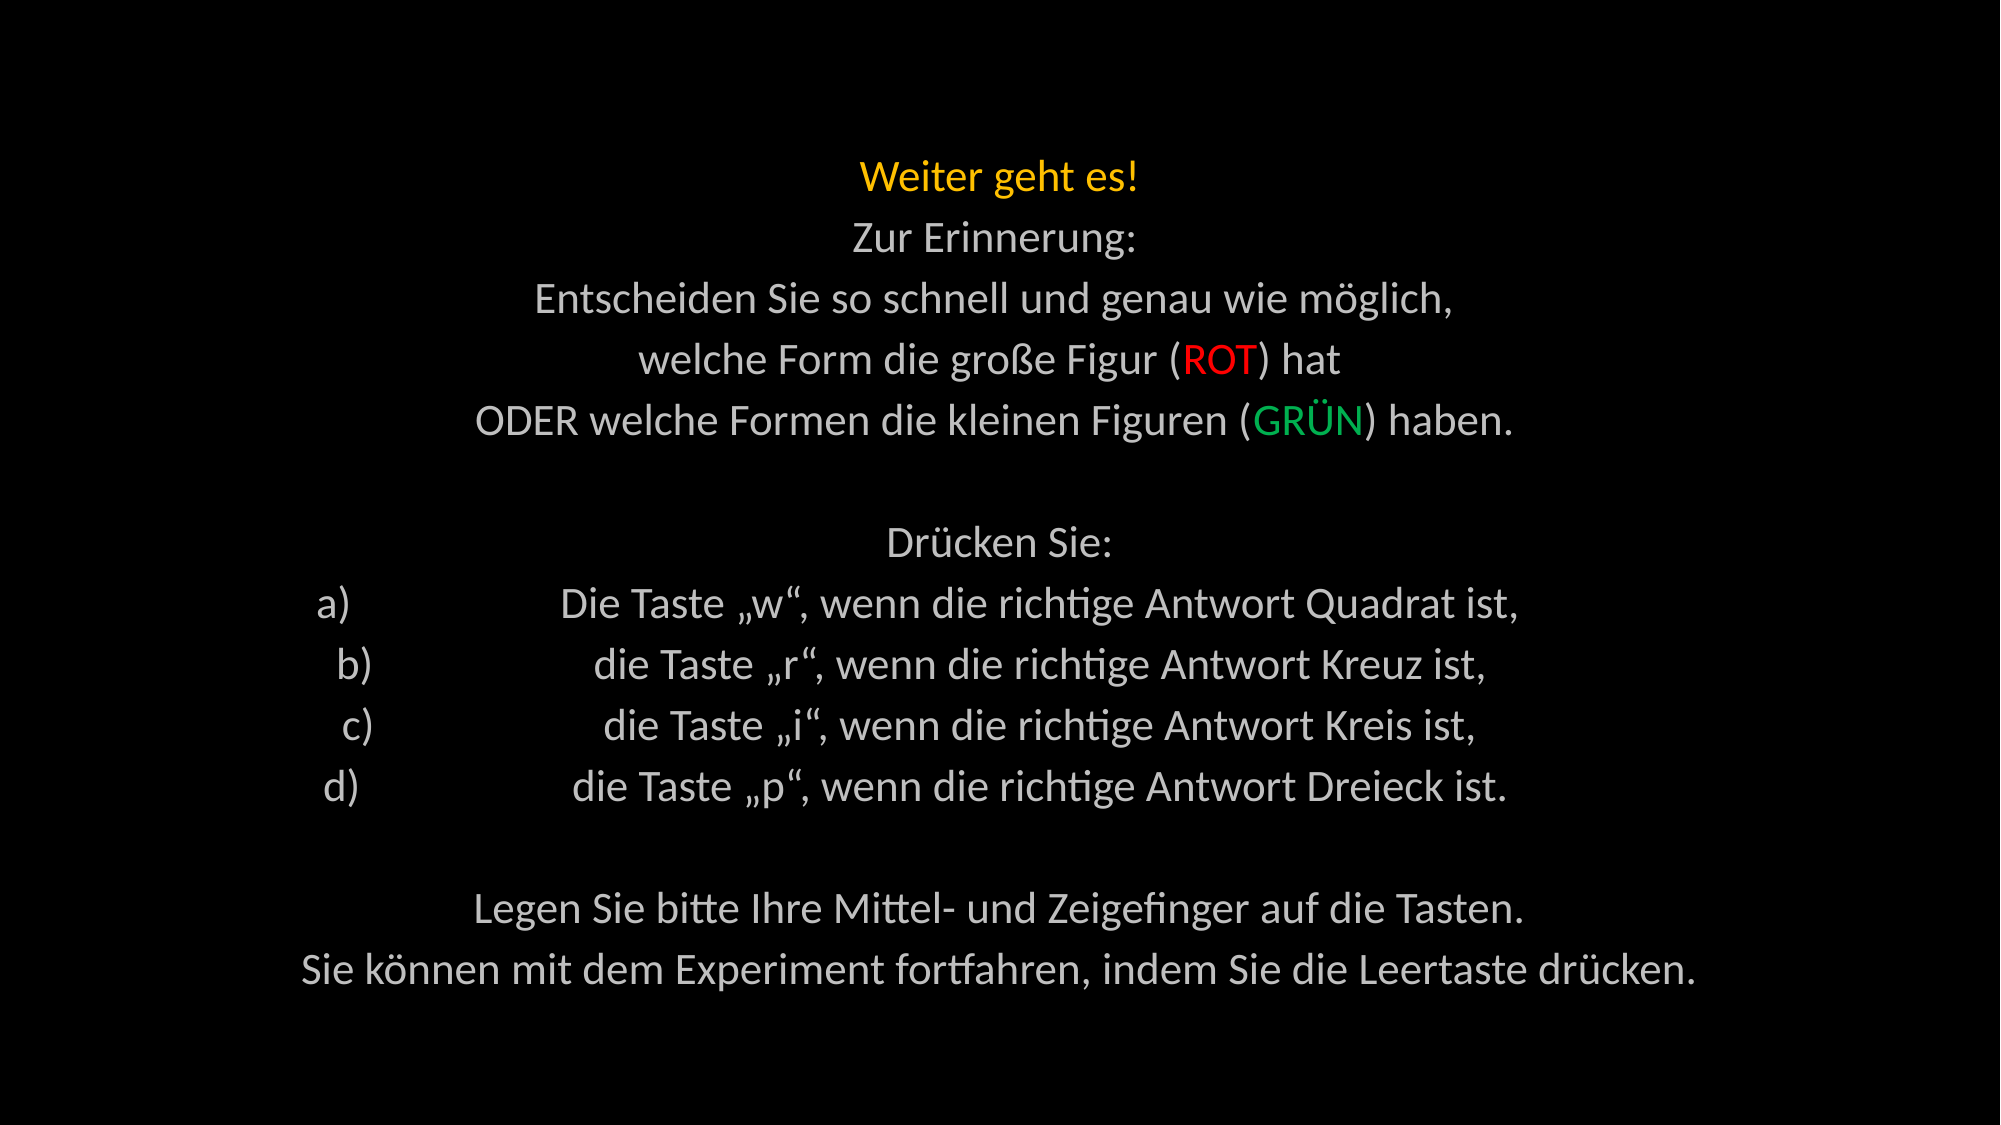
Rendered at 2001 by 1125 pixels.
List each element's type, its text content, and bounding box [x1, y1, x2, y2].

list Weiter geht es! Zur Erinnerung: Entscheiden Sie so schnell und genau wie möglich, welche Form die große Figur (ROT) hat ODER welche Formen die kleinen Figuren (GRÜN) haben. Drücken Sie: Die Taste „w“, wenn die richtige Antwort Quadrat ist, die Taste „r“, wenn die richtige Antwort Kreuz ist, die Taste „i“, wenn die richtige Antwort Kreis ist, die Taste „p“, wenn die richtige Antwort Dreieck ist. Legen Sie bitte Ihre Mittel- und Zeigefinger auf die Tasten. Sie können mit dem Experiment fortfahren, indem Sie die Leertaste drücken. [137, 145, 1863, 1014]
